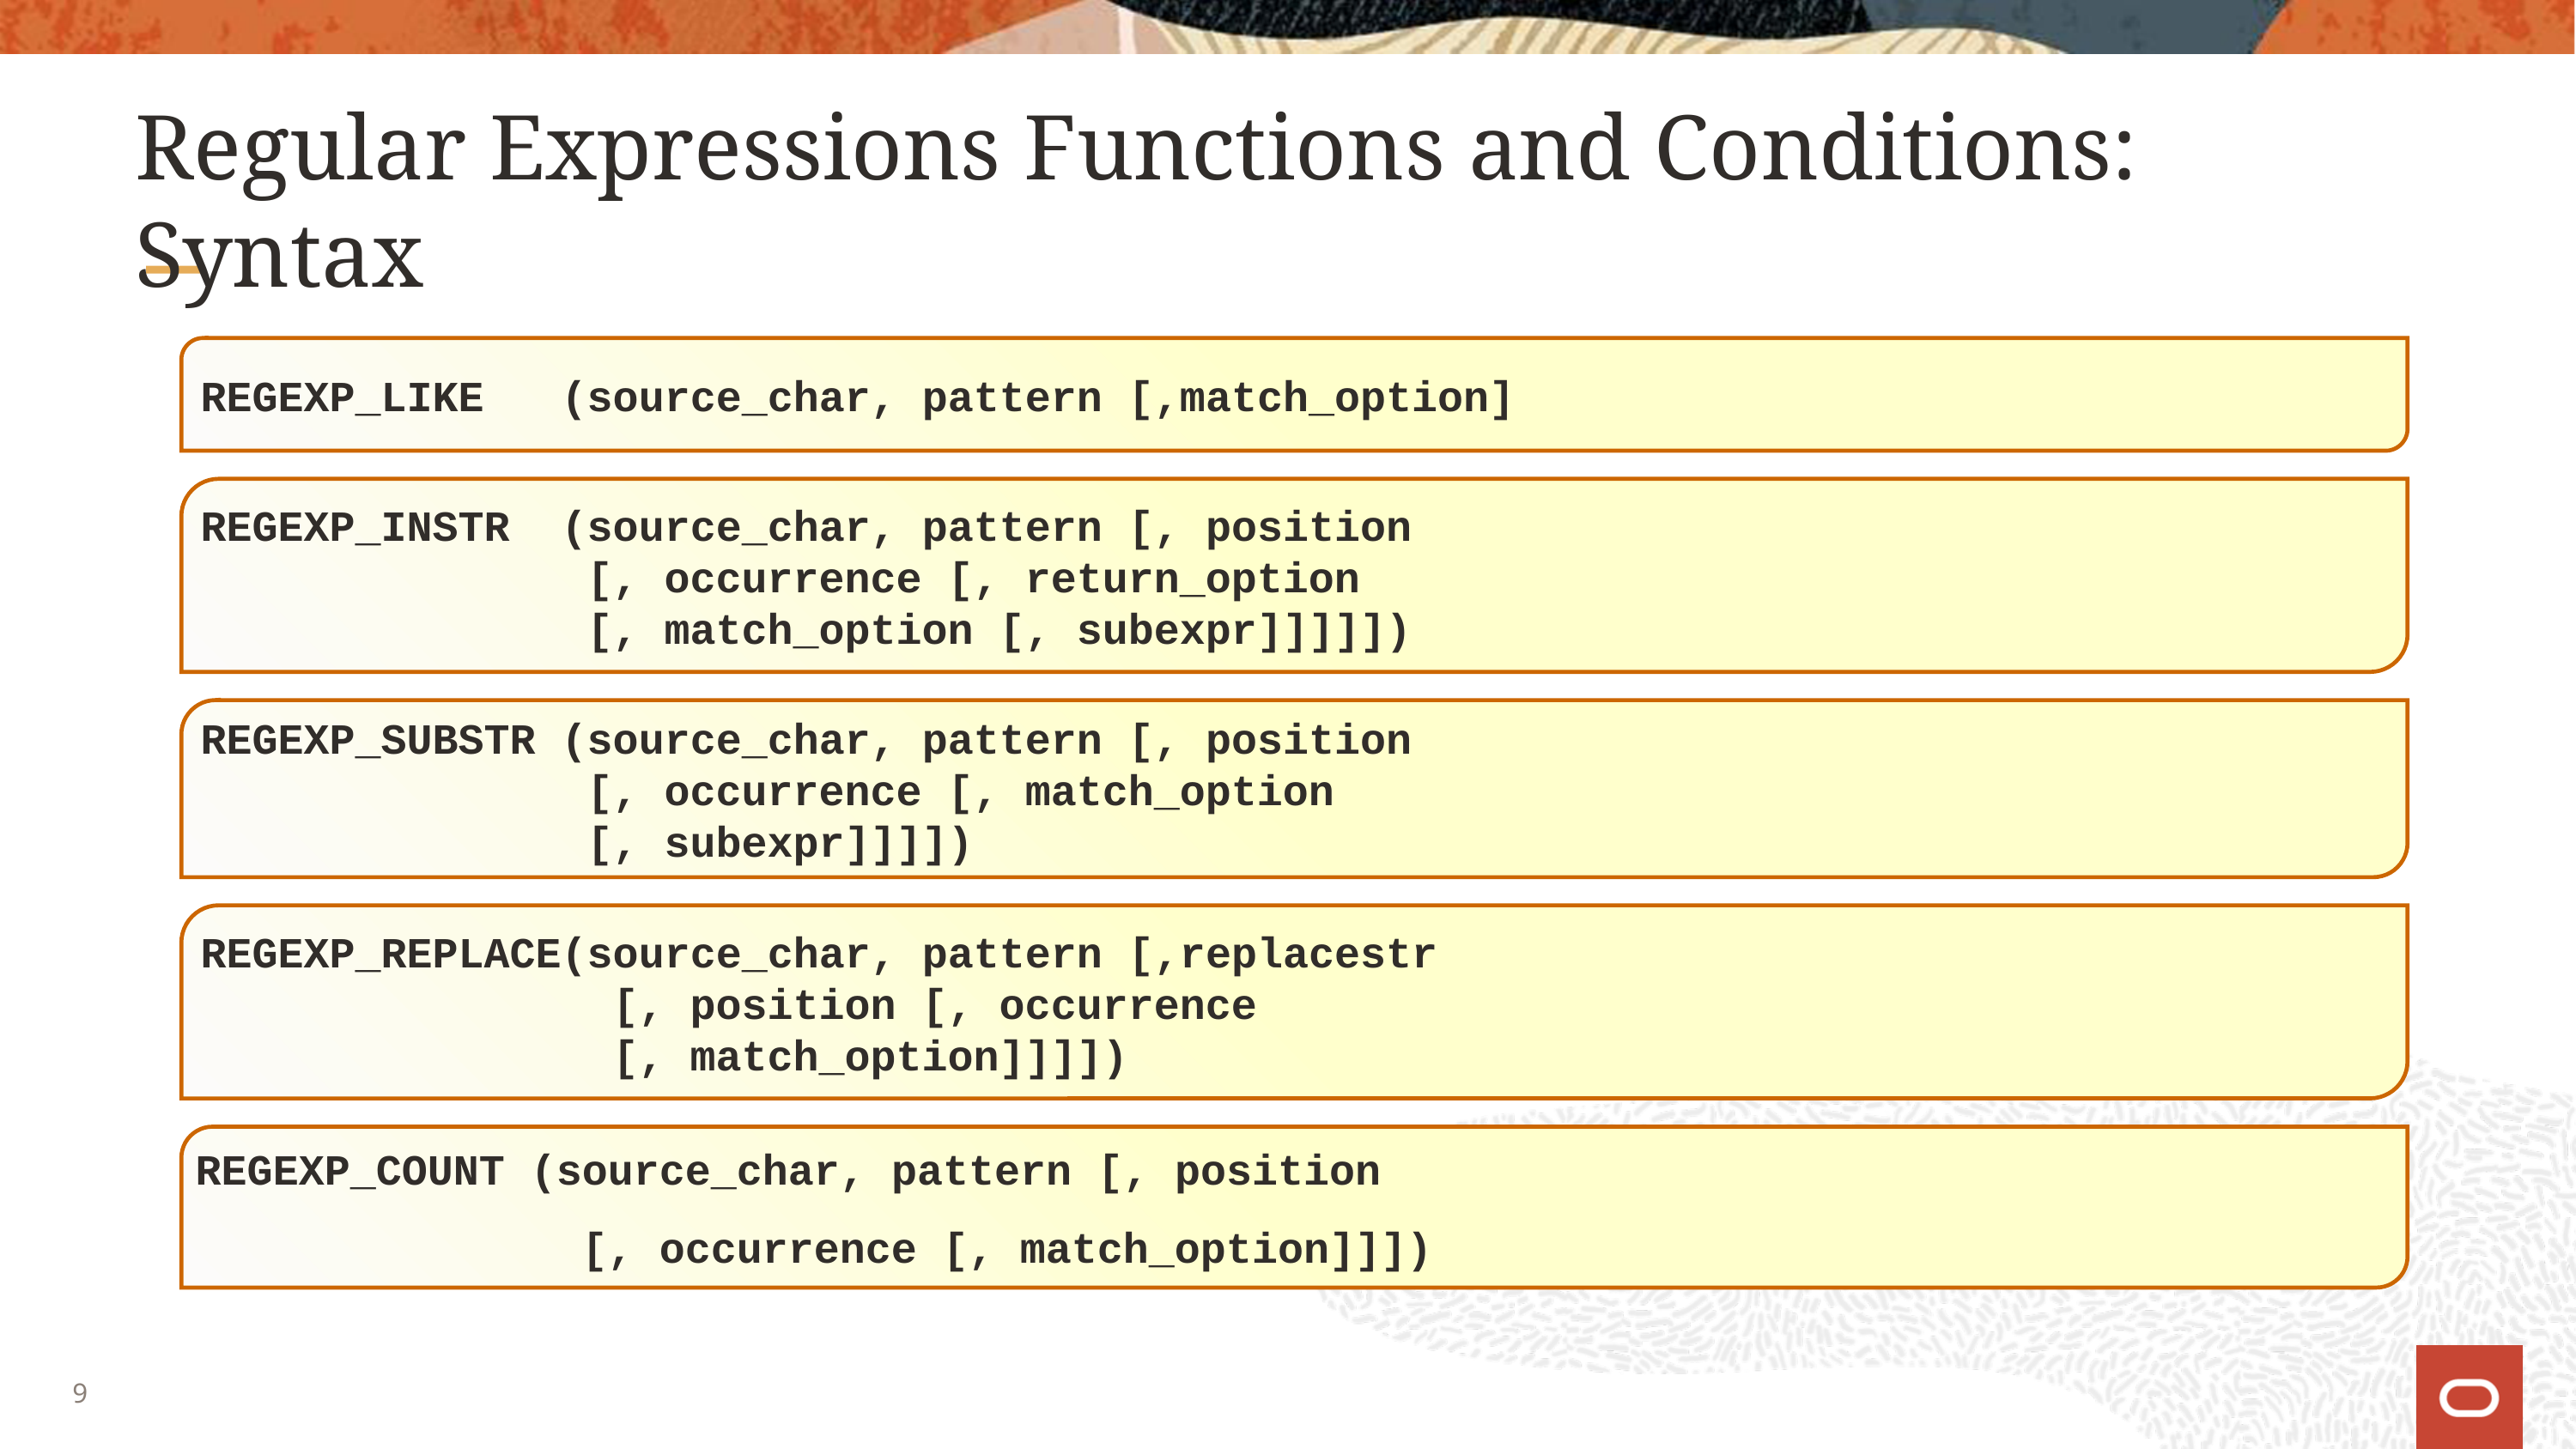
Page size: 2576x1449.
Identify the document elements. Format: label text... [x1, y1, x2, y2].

picture [2416, 1345, 2523, 1449]
text_box REGEXP_INSTR (source_char, pattern [, position [, occurrence [, return_option [, match_option [, subexpr]]]]]) [180, 478, 2408, 672]
text_box REGEXP_REPLACE(source_char, pattern [,replacestr [, position [, occurrence [, match_option]]]]) [180, 905, 2408, 1099]
text_box REGEXP_SUBSTR (source_char, pattern [, position [, occurrence [, match_option [, subexpr]]]]) [180, 700, 2408, 877]
text_box REGEXP_COUNT (source_char, pattern [, position [, occurrence [, match_option]]]) [176, 1126, 2409, 1288]
title Regular Expressions Functions and Conditions: Syntax [131, 86, 2445, 252]
picture [0, 0, 2576, 54]
text_box REGEXP_LIKE (source_char, pattern [,match_option] [180, 337, 2408, 452]
